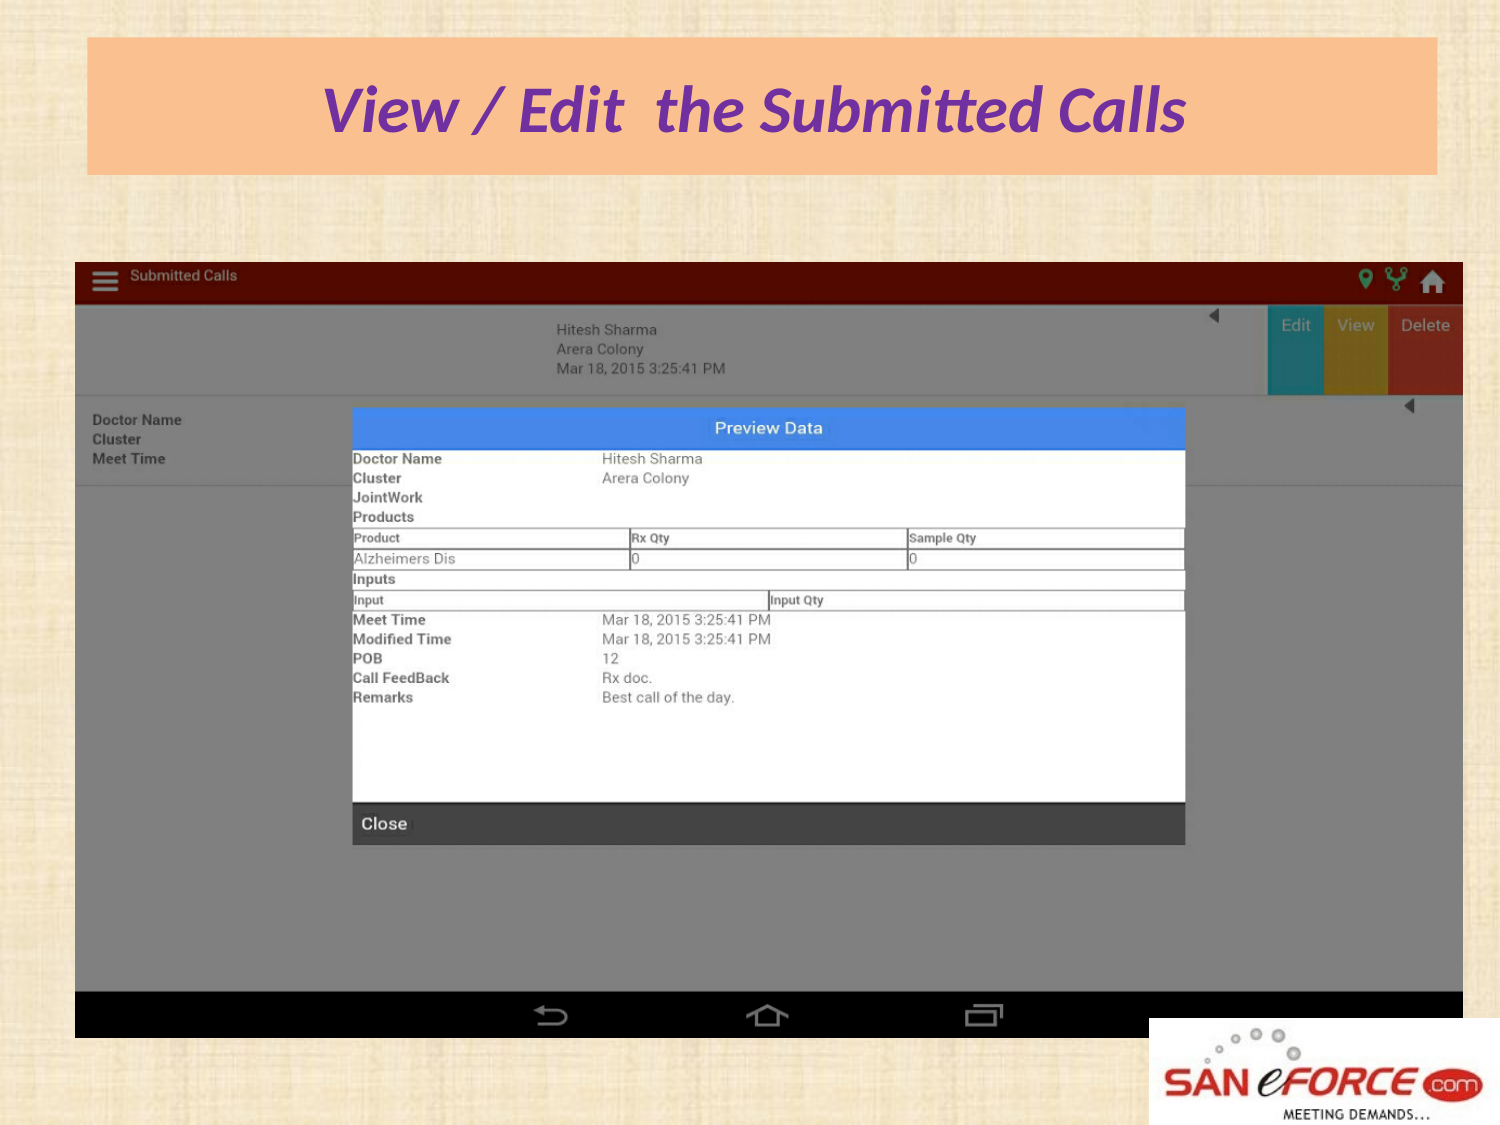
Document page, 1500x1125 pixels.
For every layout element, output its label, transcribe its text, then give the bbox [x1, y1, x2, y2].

picture [74, 262, 1500, 1125]
text_box View / Edit the Submitted Calls [87, 37, 1438, 175]
